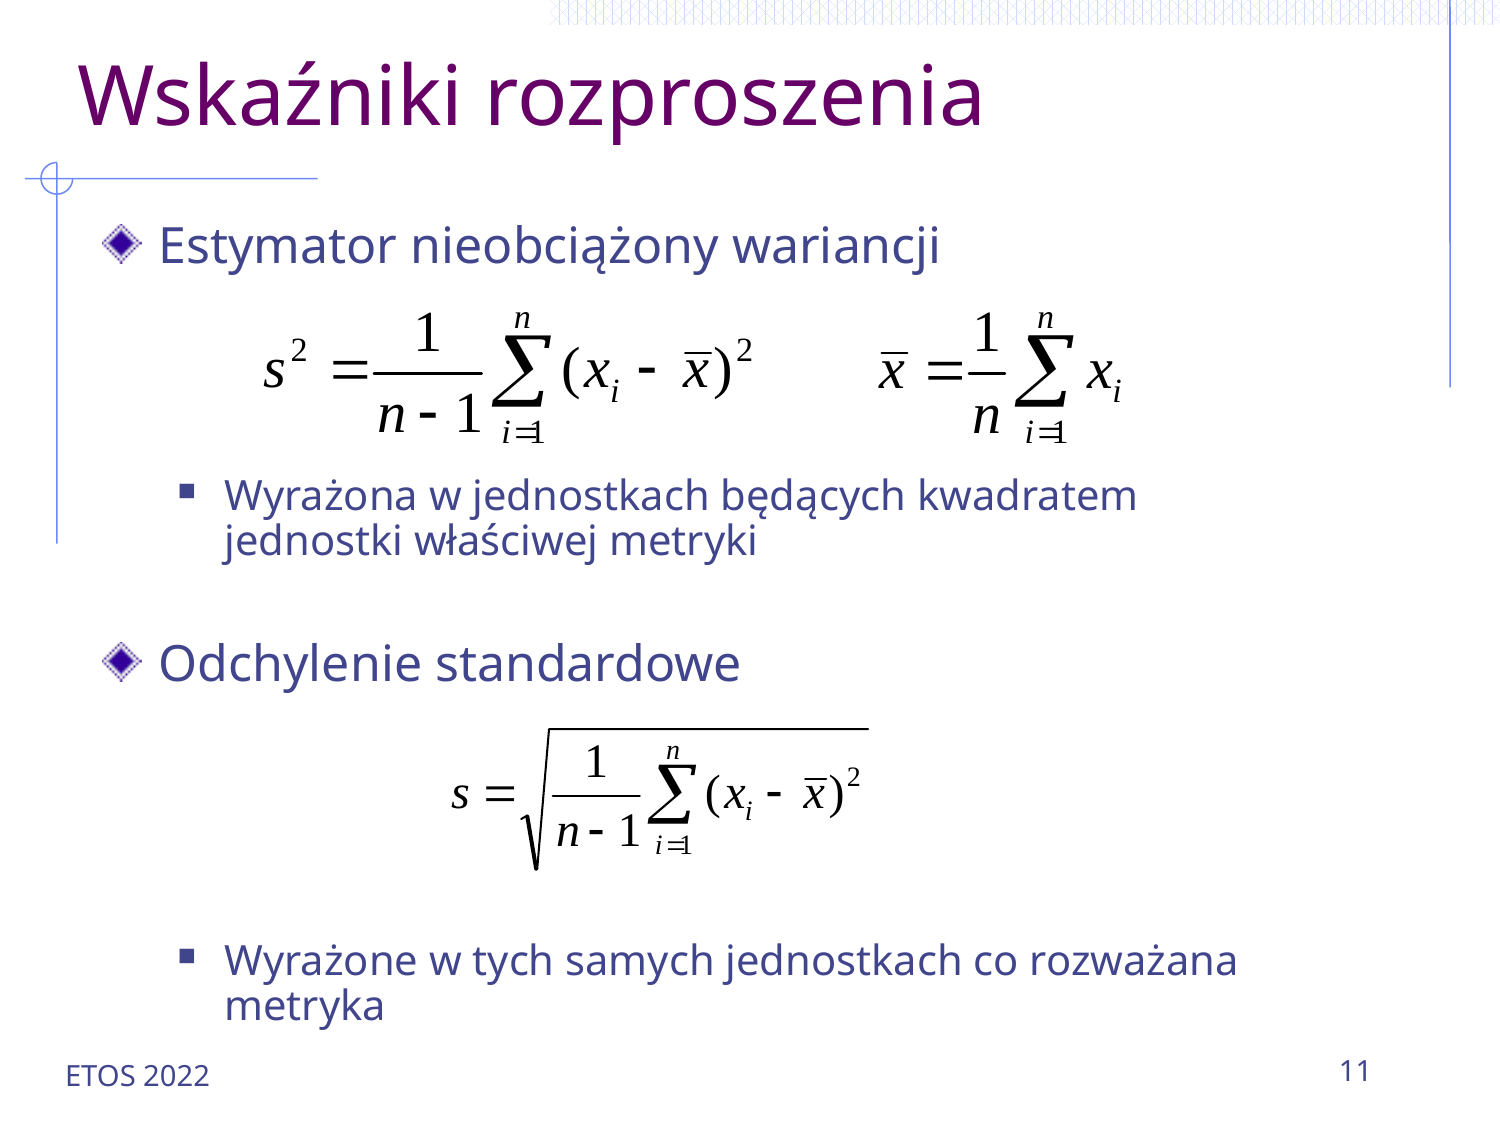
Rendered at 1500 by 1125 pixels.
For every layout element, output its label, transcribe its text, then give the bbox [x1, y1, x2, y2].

title Wskaźniki rozproszenia [62, 37, 1425, 150]
picture [102, 224, 142, 264]
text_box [253, 290, 763, 456]
slide_number ETOS 2022 [50, 1025, 363, 1100]
list Estymator nieobciążony wariancji Wyrażona w jednostkach będących kwadratem jednostki właściwej metryki Odchylenie standardowe Wyrażone w tych samych jednostkach co rozważana metryka [87, 212, 1341, 524]
picture [102, 642, 142, 682]
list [867, 290, 1141, 457]
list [442, 715, 881, 881]
slide_number 11 [1074, 1025, 1388, 1100]
list Estymator nieobciążony wariancji Wyrażona w jednostkach będących kwadratem jednostki właściwej metryki Odchylenie standardowe Wyrażone w tych samych jednostkach co rozważana metryka [87, 525, 1341, 988]
